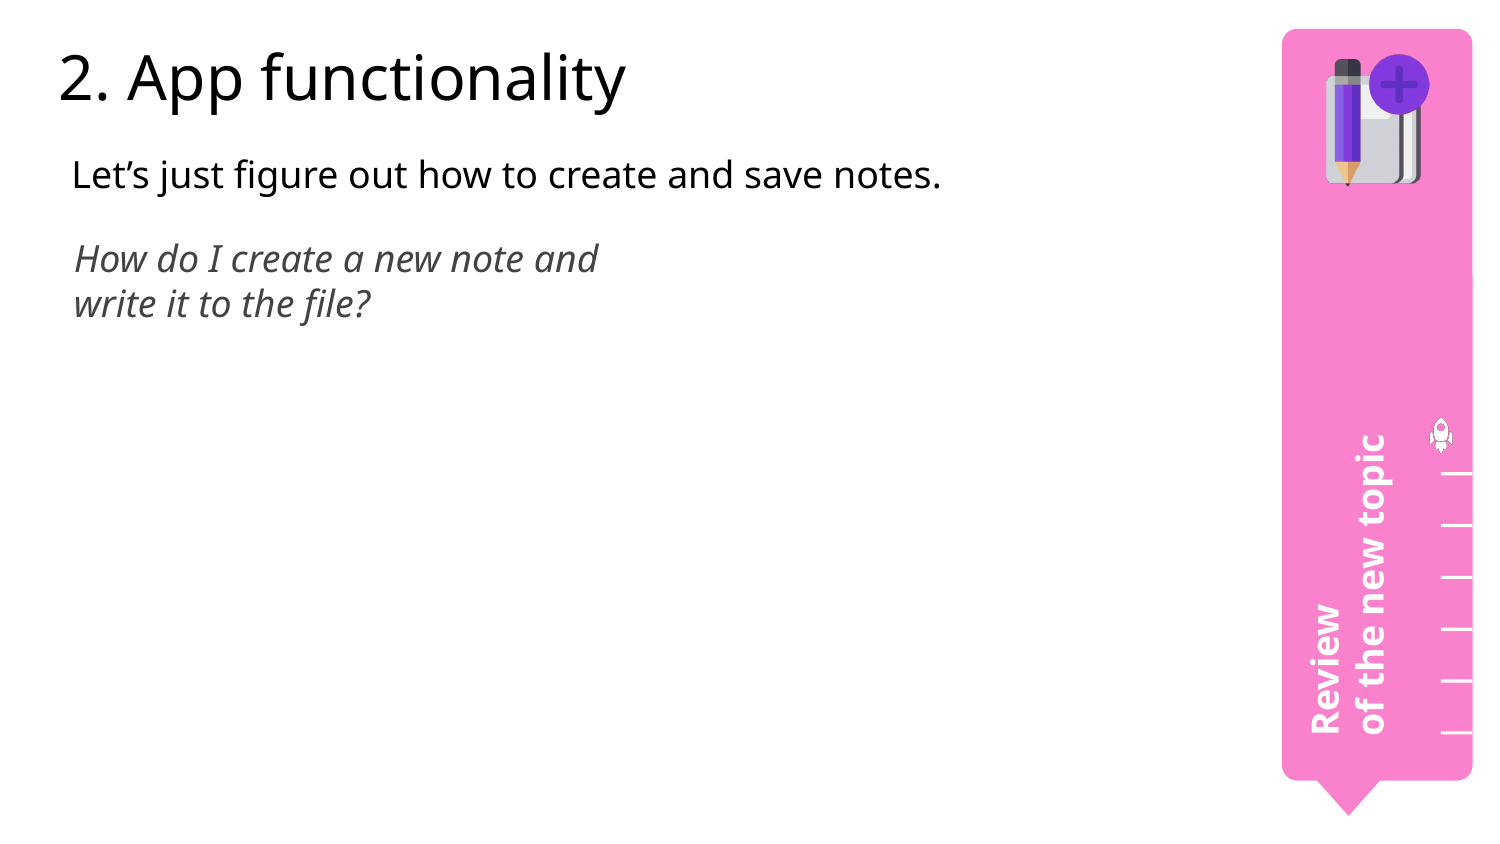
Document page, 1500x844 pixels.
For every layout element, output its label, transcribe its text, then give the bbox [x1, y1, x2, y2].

text_box Let’s just figure out how to create and save notes. [56, 136, 1226, 215]
picture [1290, 38, 1464, 202]
picture [1423, 412, 1459, 459]
text_box How do I create a new note and write it to the file? [59, 220, 655, 786]
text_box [1281, 28, 1473, 817]
text_box 2. App functionality [58, 38, 1250, 139]
